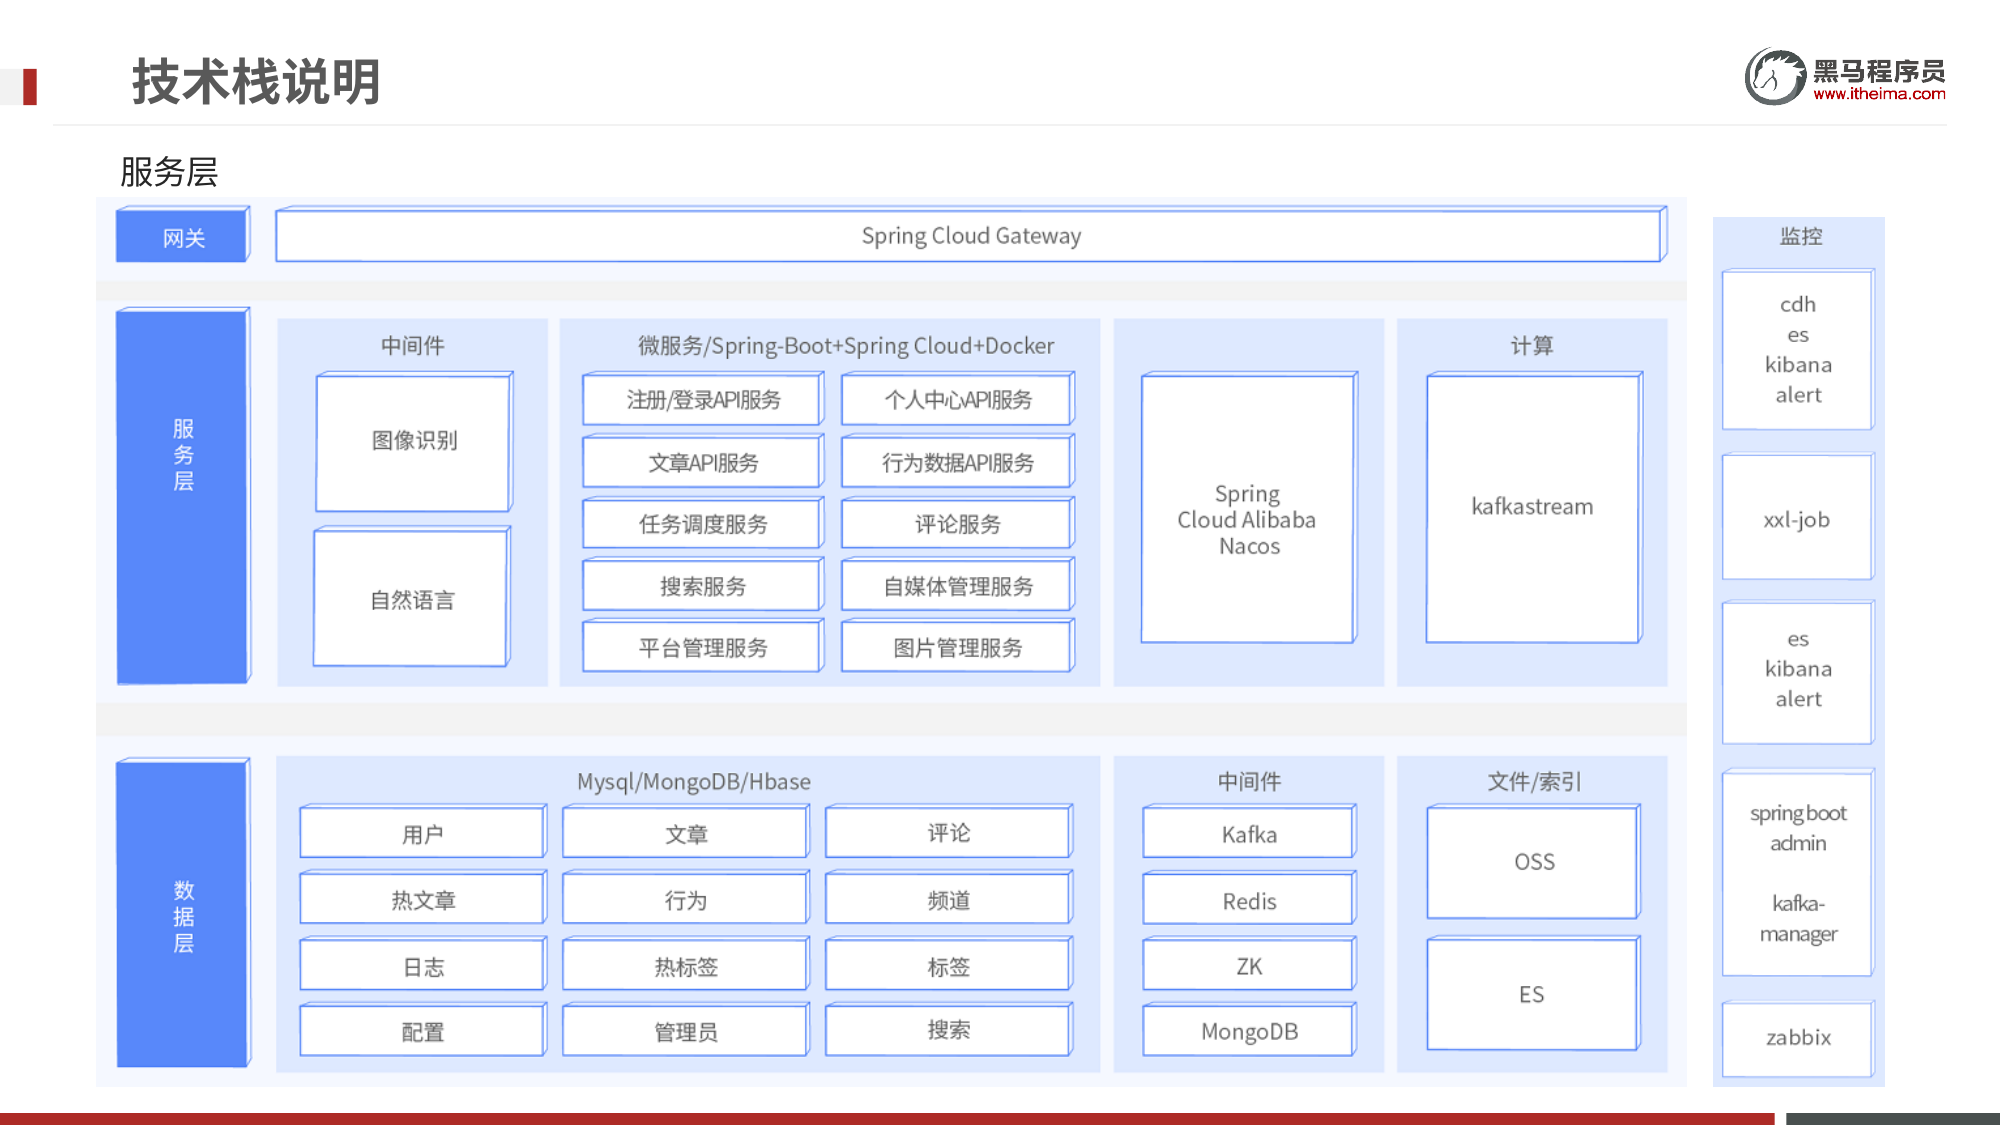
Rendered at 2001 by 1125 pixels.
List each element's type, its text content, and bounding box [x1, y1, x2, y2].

picture [96, 197, 1687, 1087]
text_box 服务层 [105, 123, 1869, 201]
title 技术栈说明 [116, 38, 1556, 123]
picture [1744, 46, 1946, 106]
picture [1713, 217, 1885, 1087]
